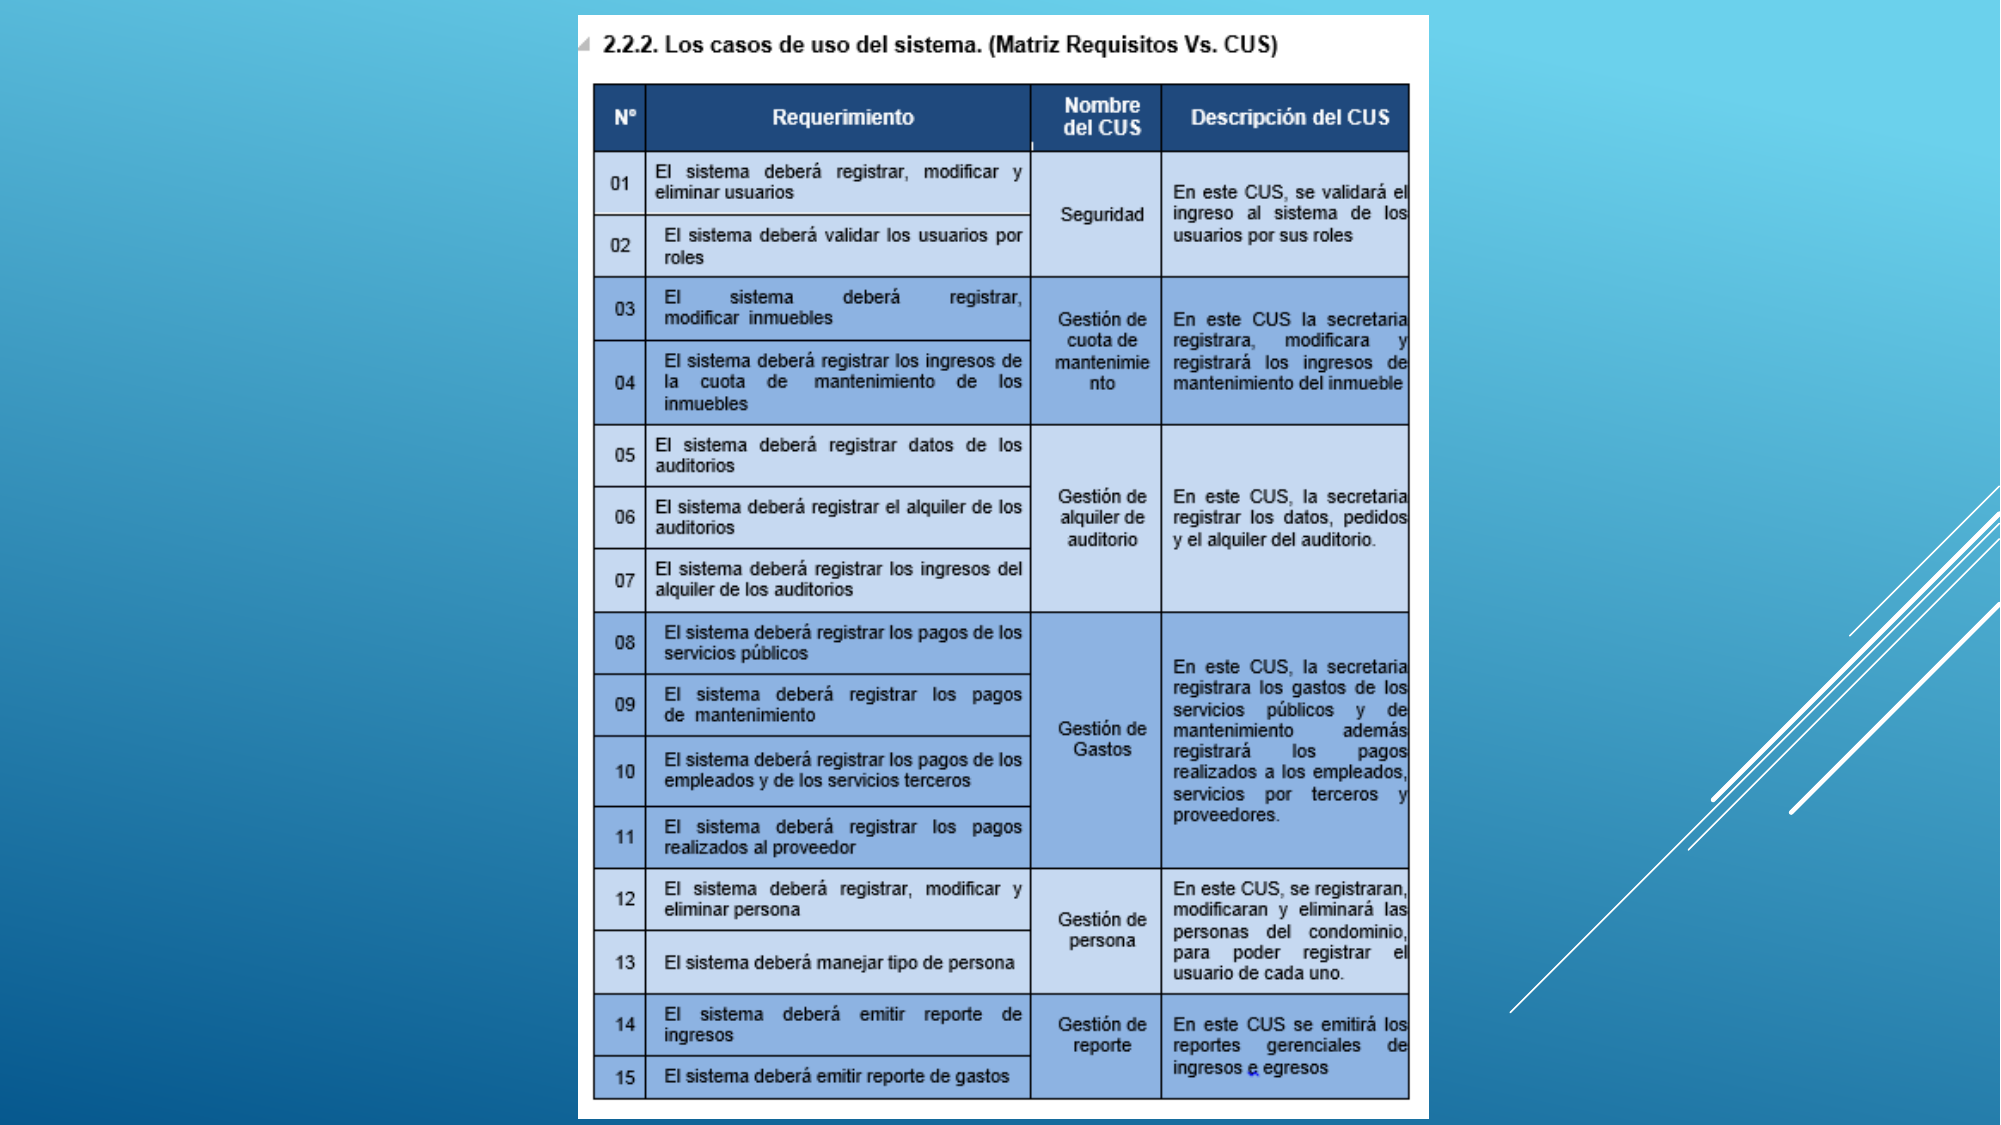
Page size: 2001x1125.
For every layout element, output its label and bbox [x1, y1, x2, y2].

picture [578, 15, 1429, 1119]
